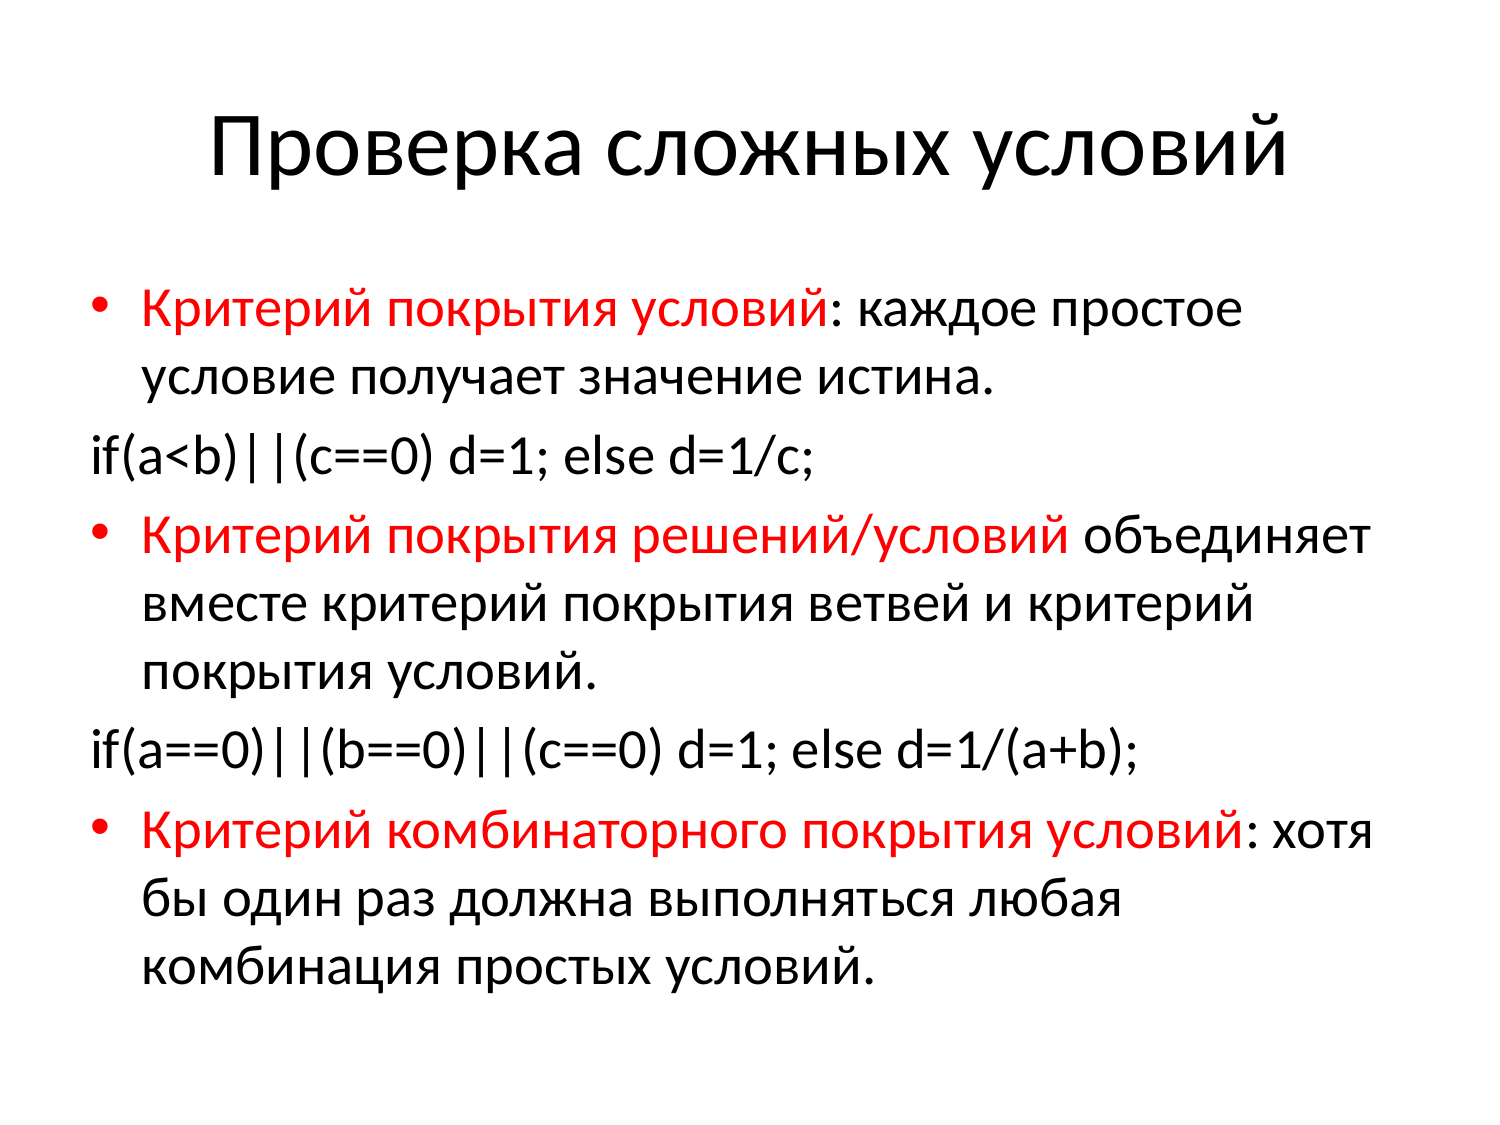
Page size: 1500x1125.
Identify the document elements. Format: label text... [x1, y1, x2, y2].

title Проверка сложных условий [75, 45, 1425, 233]
list Критерий покрытия условий: каждое простое условие получает значение истина. if(a<b)||(c==0) d=1; else d=1/c; Критерий покрытия решений/условий объединяет вместе критерий покрытия ветвей и критерий покрытия условий. if(a==0)||(b==0)||(c==0) d=1; else d=1/(a+b); Критерий комбинаторного покрытия условий: хотя бы один раз должна выполняться любая комбинация простых условий. [75, 262, 1425, 1005]
